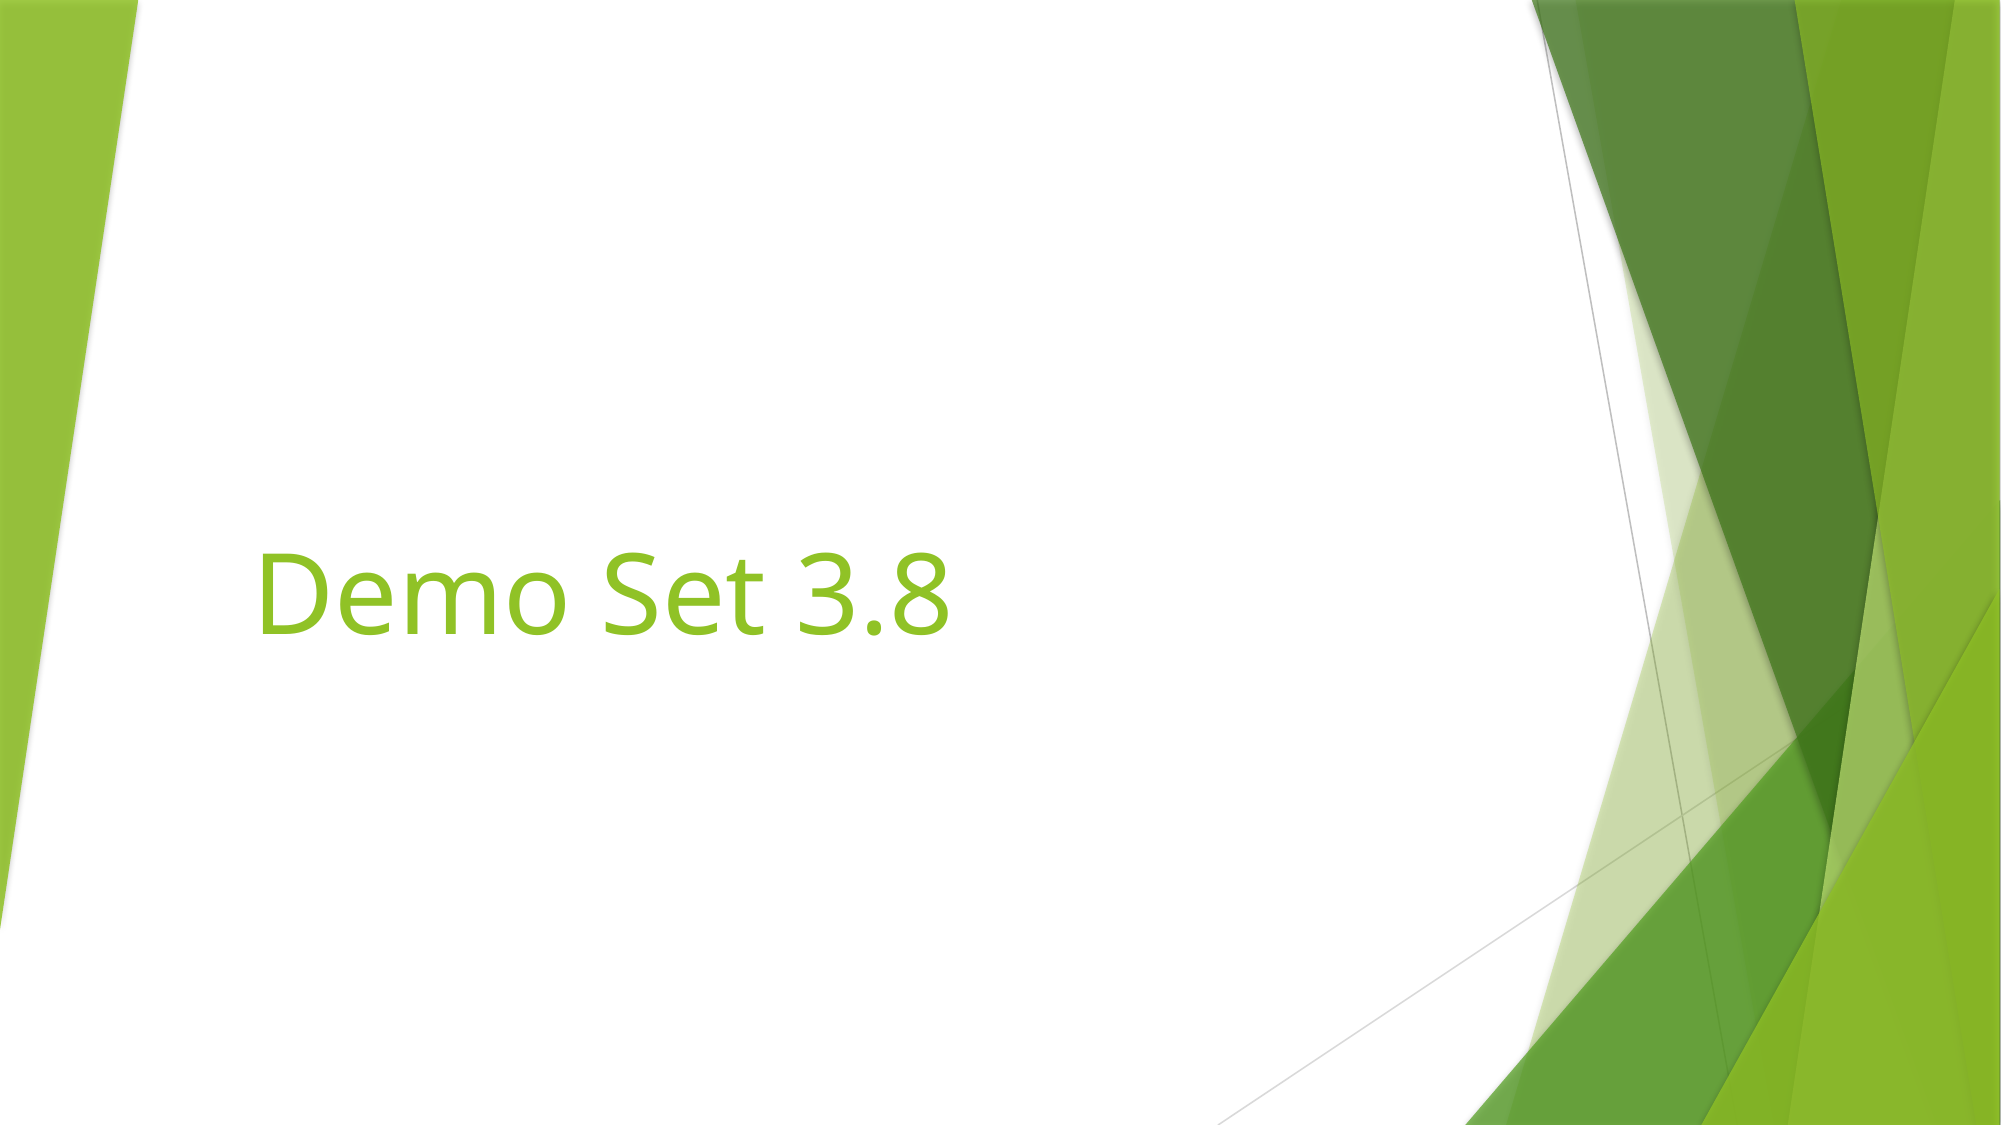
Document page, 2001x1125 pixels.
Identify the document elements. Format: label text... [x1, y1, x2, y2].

title Demo Set 3.8 [237, 394, 1512, 665]
